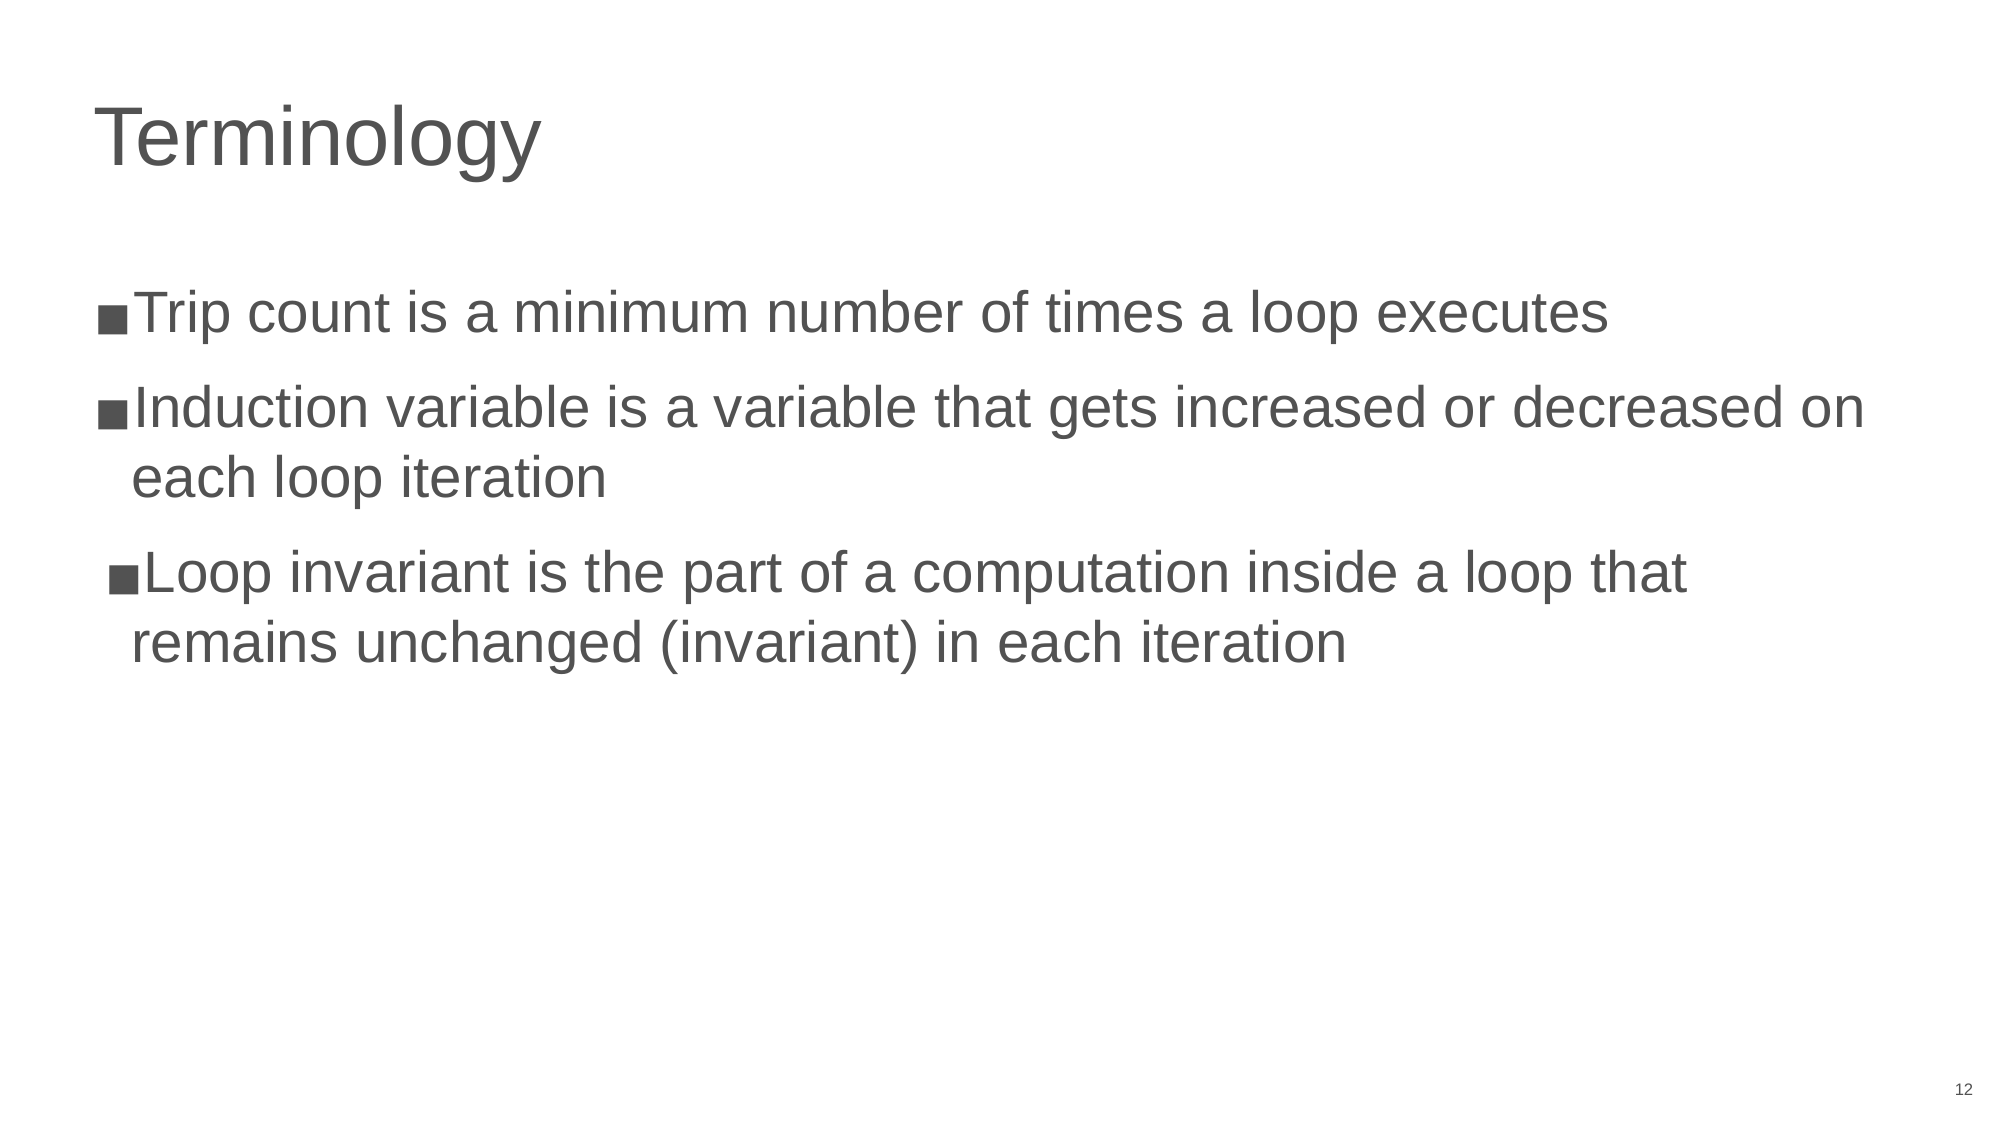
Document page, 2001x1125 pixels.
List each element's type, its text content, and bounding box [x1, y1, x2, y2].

list Trip count is a minimum number of times a loop executes Induction variable is a variable that gets increased or decreased on each loop iteration Loop invariant is the part of a computation inside a loop that remains unchanged (invariant) in each iteration [93, 274, 1900, 1025]
title Terminology [93, 93, 1900, 250]
